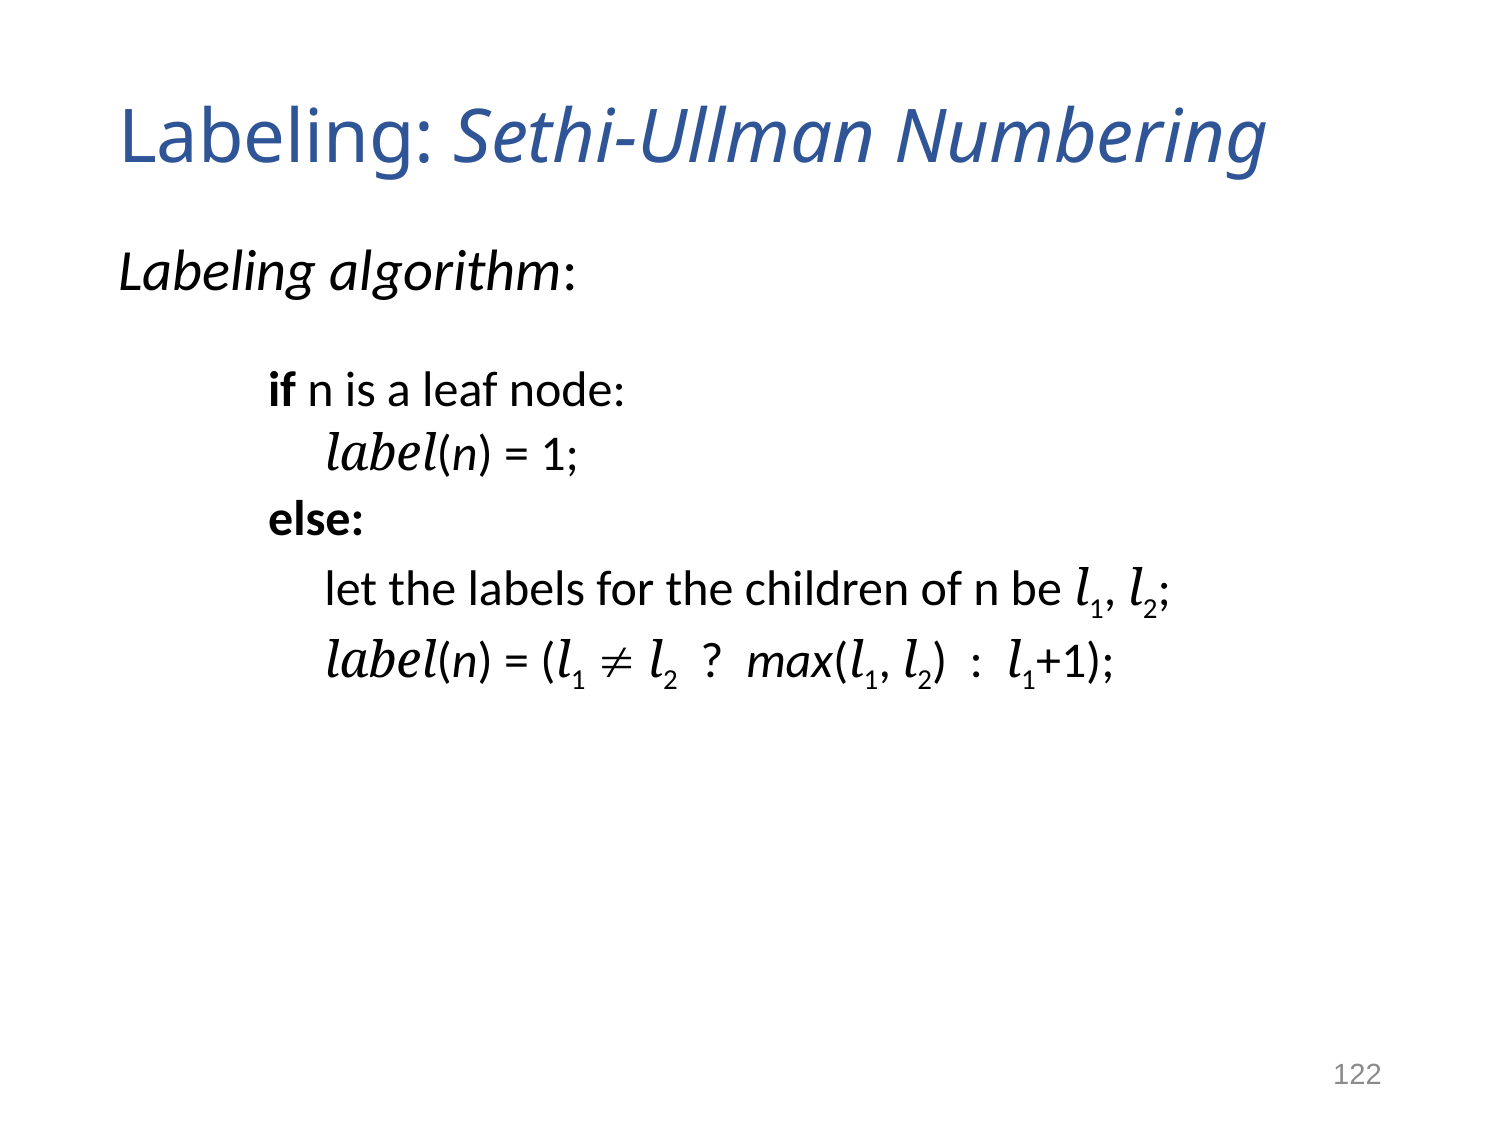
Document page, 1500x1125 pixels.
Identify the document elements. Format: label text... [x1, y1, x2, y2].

title Labeling: Sethi-Ullman Numbering [103, 59, 1416, 218]
slide_number 122 [1059, 1042, 1397, 1103]
list Labeling algorithm: if n is a leaf node: label(n) = 1; else: let the labels for the children of n be l1, l2; label(n) = (l1  l2 ? max(l1, l2) : l1+1); [103, 232, 1397, 1014]
